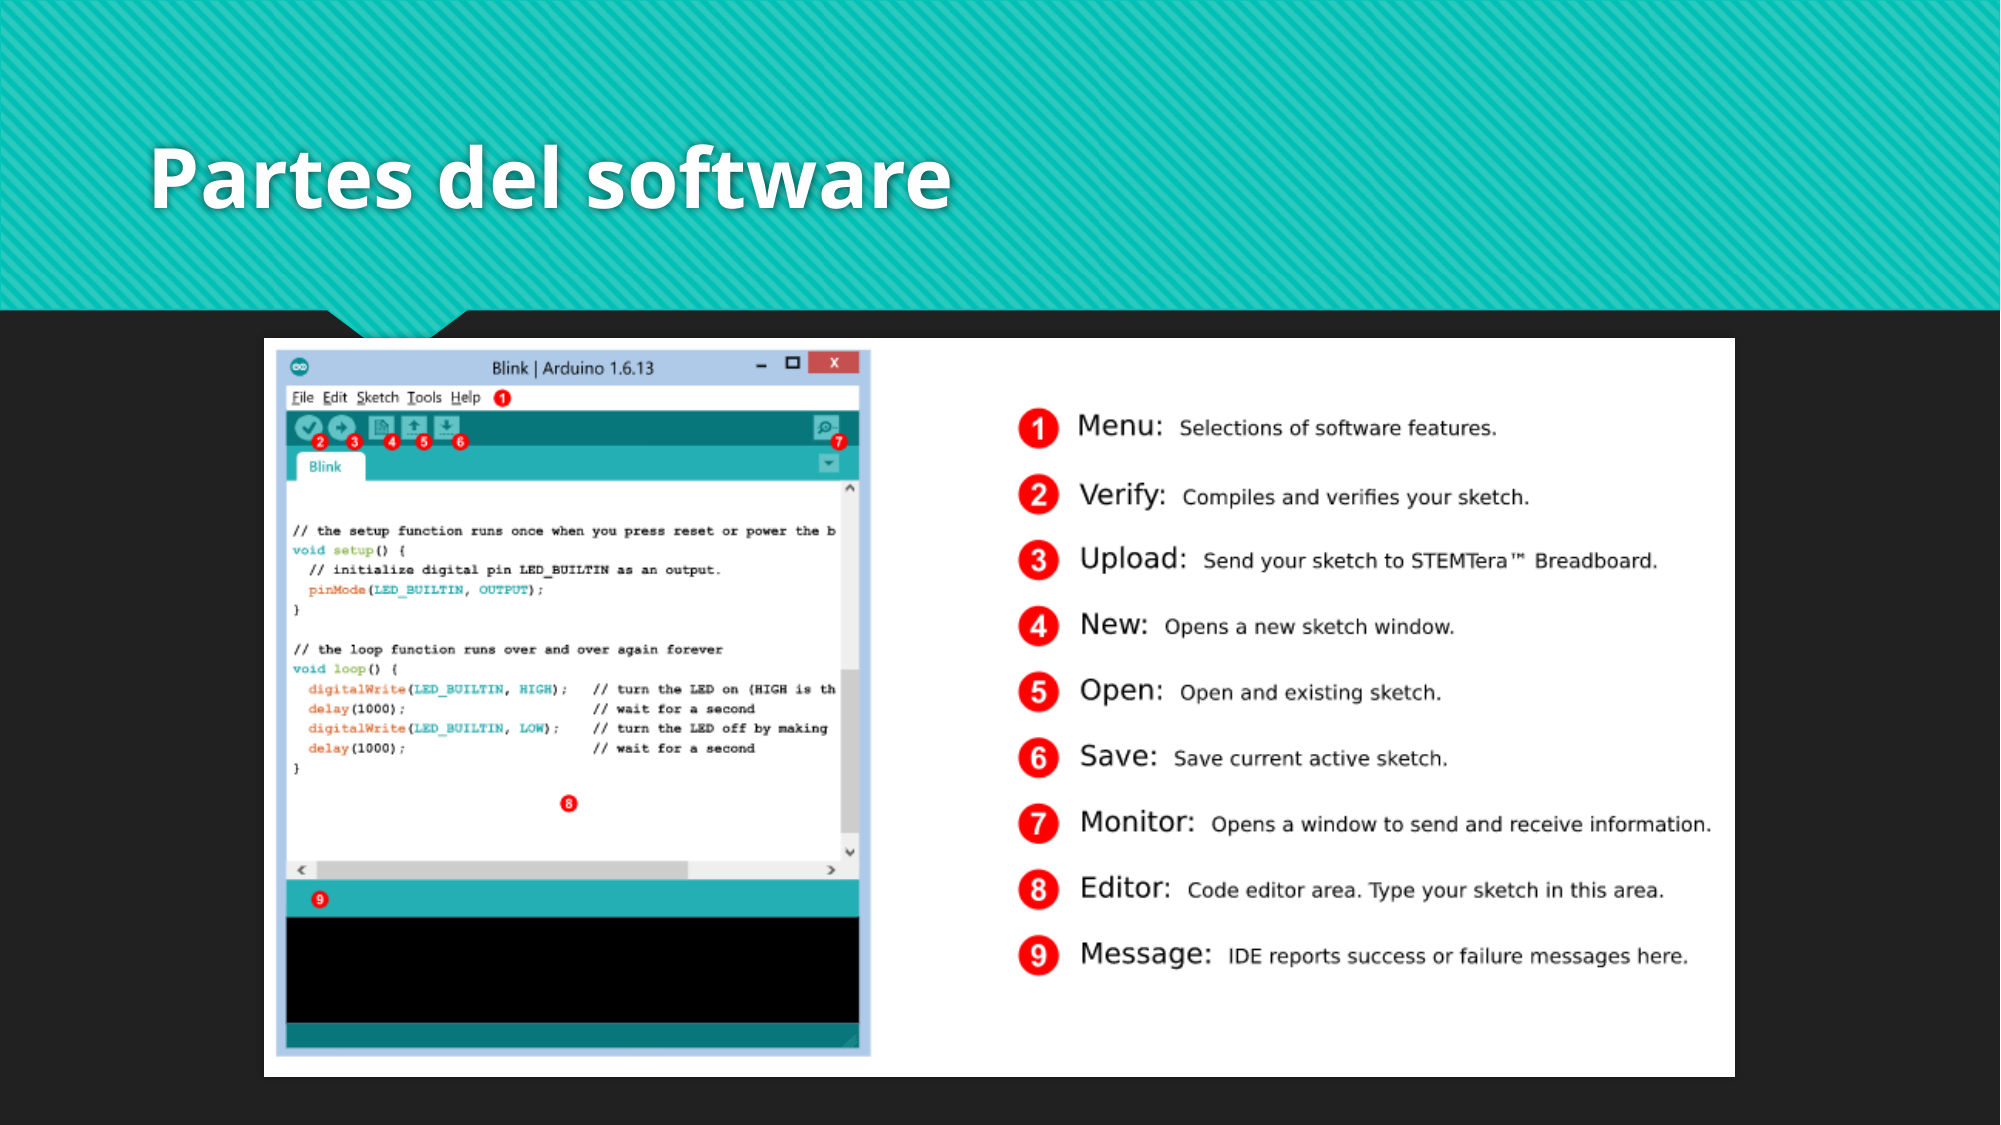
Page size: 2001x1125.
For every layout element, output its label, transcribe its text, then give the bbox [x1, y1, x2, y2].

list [264, 338, 1736, 1078]
title Partes del software [132, 73, 1868, 233]
